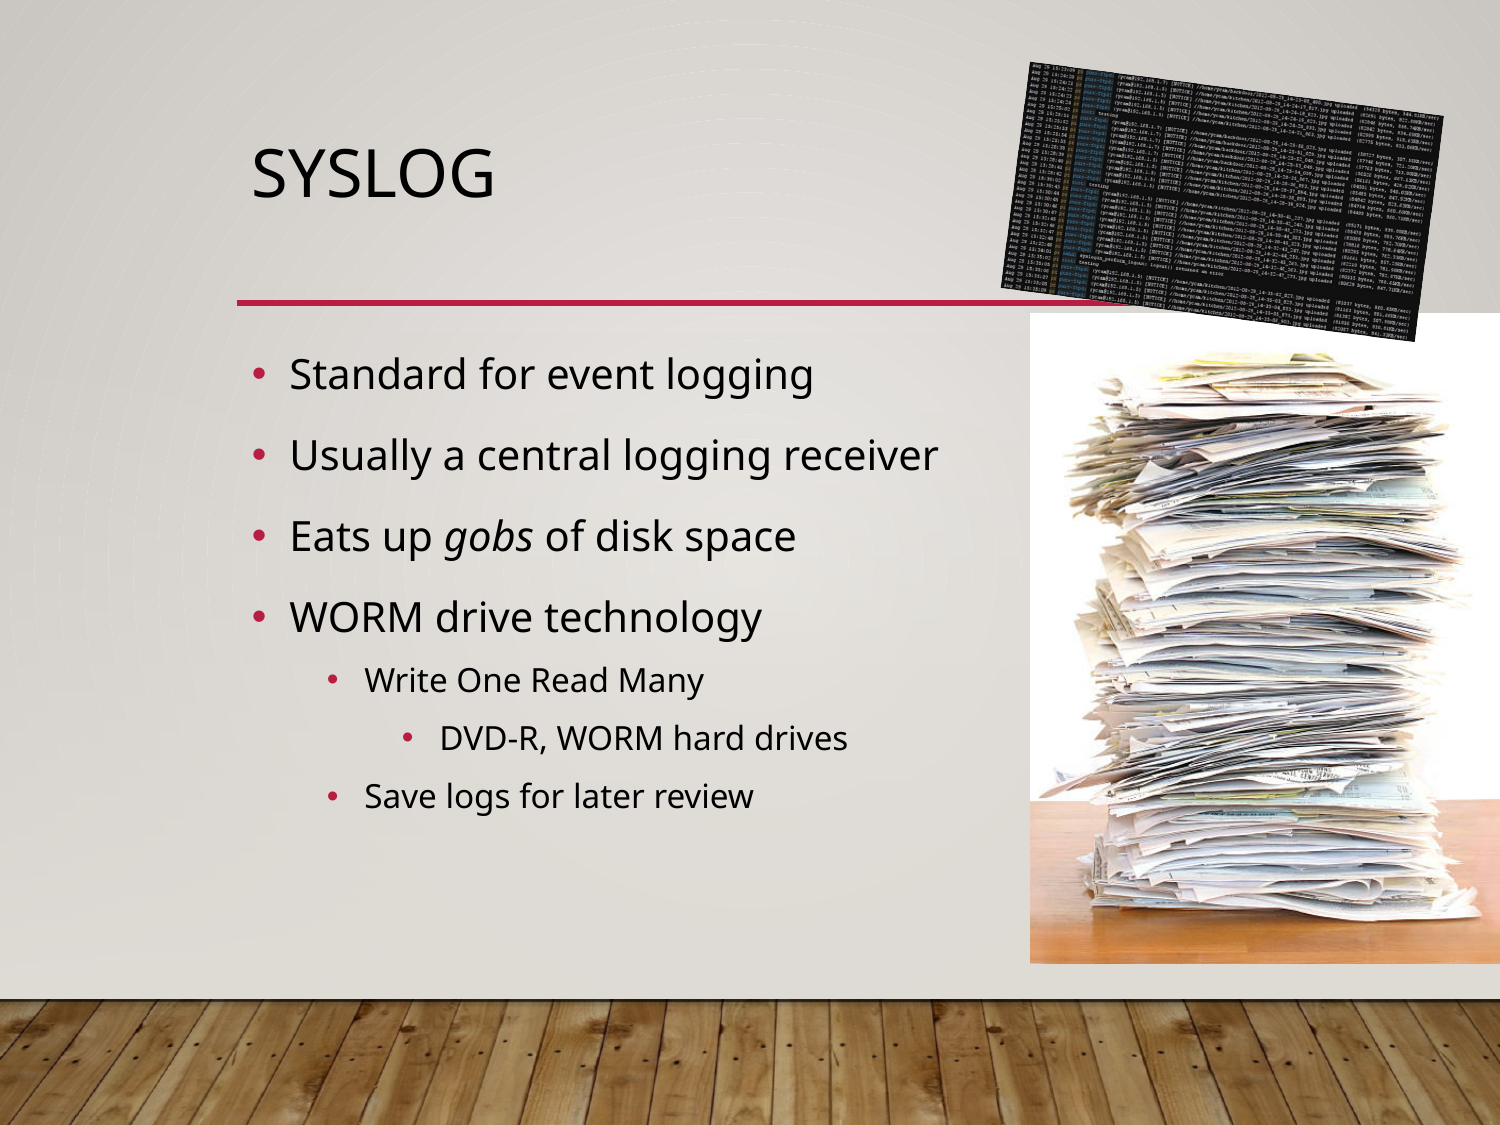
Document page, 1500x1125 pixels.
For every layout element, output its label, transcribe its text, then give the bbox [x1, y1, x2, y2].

title Syslog [236, 131, 1012, 305]
picture [0, 999, 1500, 1125]
list Standard for event logging Usually a central logging receiver Eats up gobs of disk space WORM drive technology Write One Read Many DVD-R, WORM hard drives Save logs for later review [236, 330, 1030, 897]
picture [1001, 62, 1500, 964]
